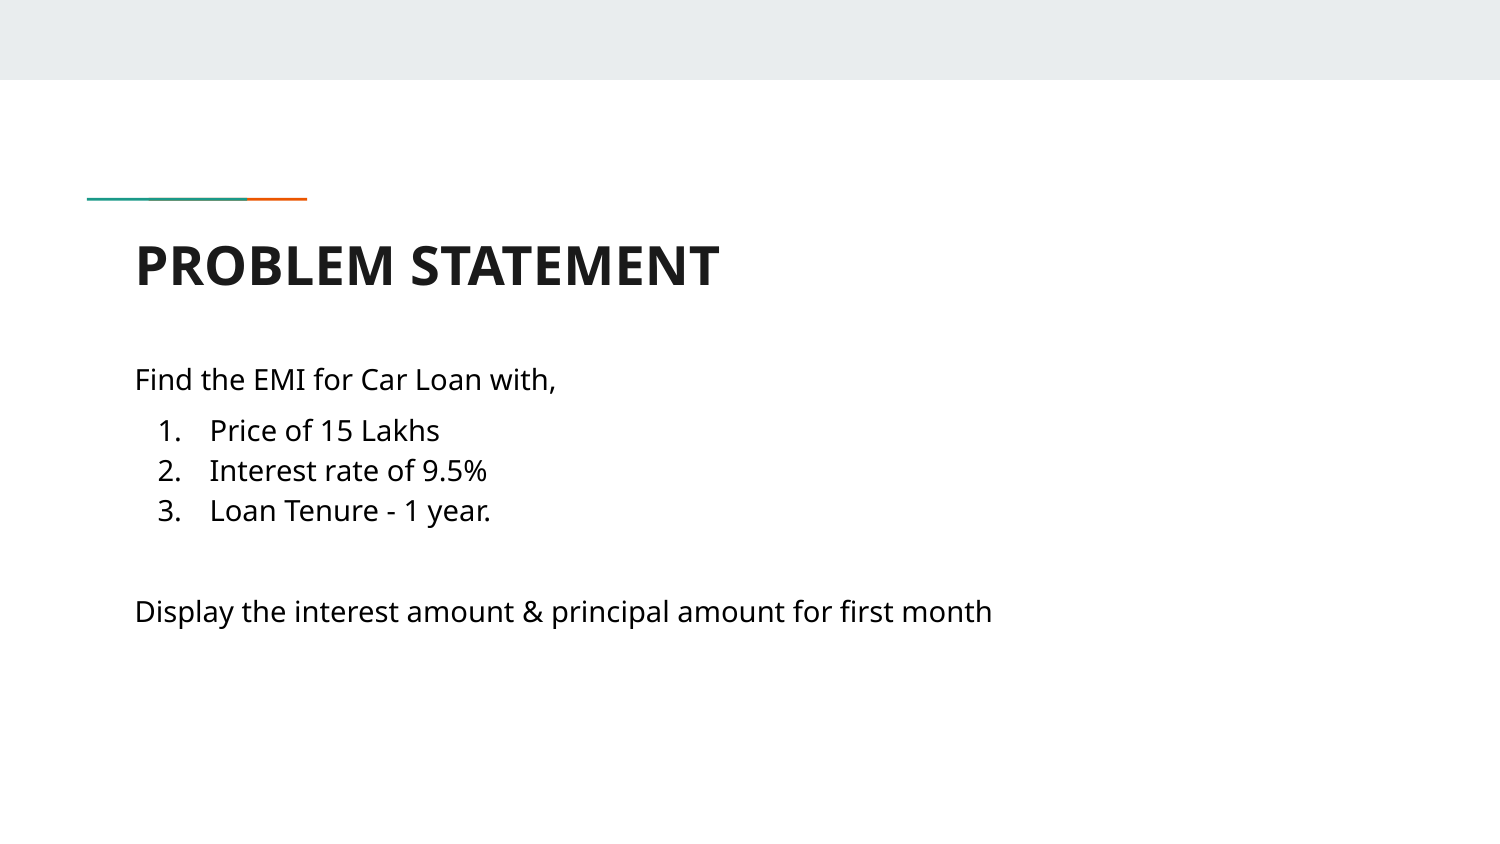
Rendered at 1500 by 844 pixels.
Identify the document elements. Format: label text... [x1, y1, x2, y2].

title PROBLEM STATEMENT [119, 216, 1381, 305]
list Find the EMI for Car Loan with, Price of 15 Lakhs Interest rate of 9.5% Loan Tenure - 1 year. Display the interest amount & principal amount for first month [119, 341, 1381, 712]
